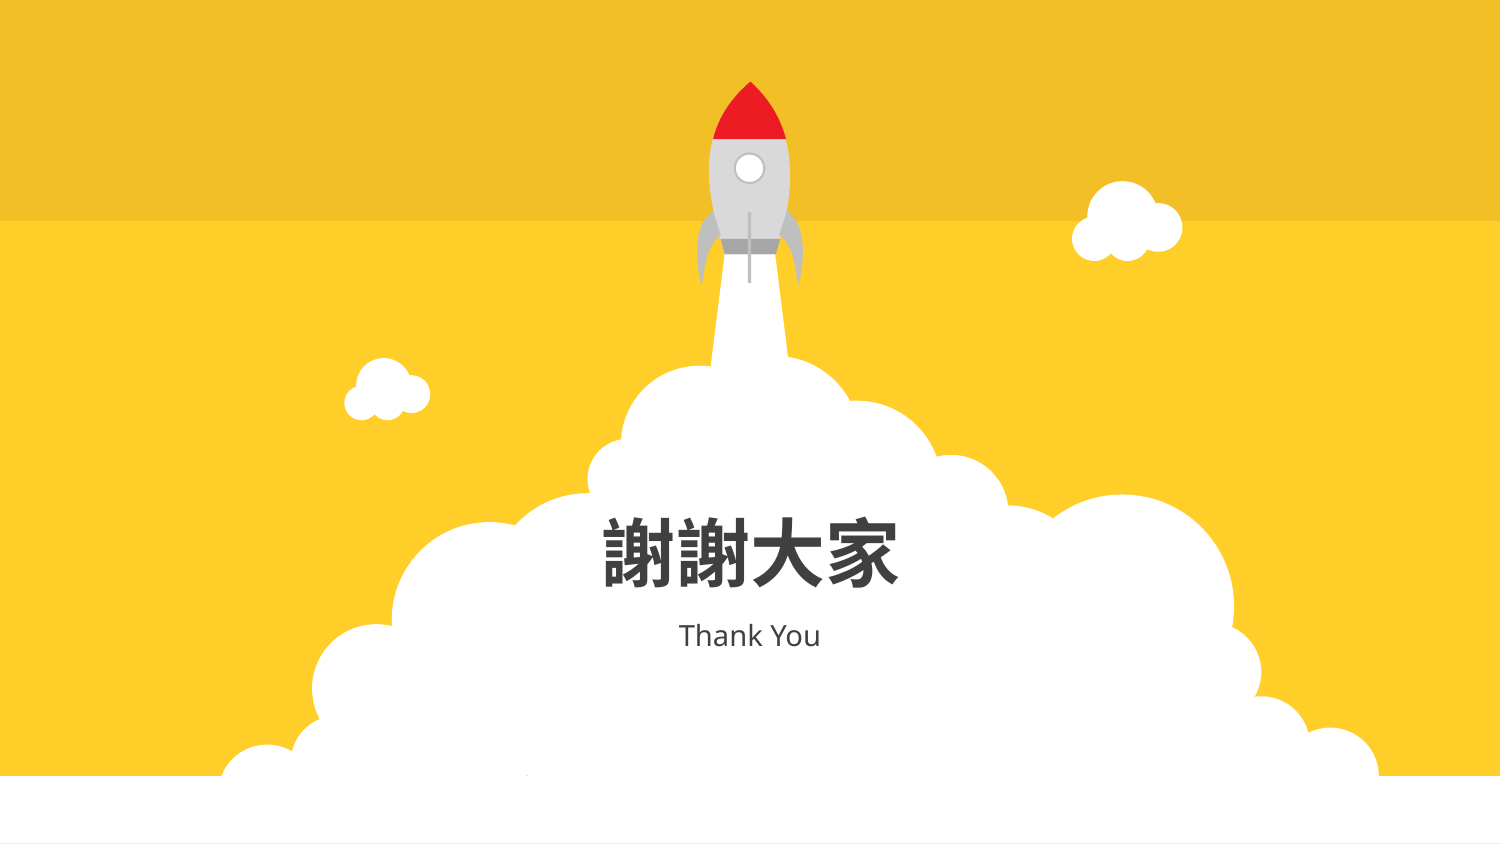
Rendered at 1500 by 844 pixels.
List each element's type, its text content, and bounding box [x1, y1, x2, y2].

list 謝謝大家 [0, 504, 1500, 599]
list Thank You [0, 610, 1500, 659]
